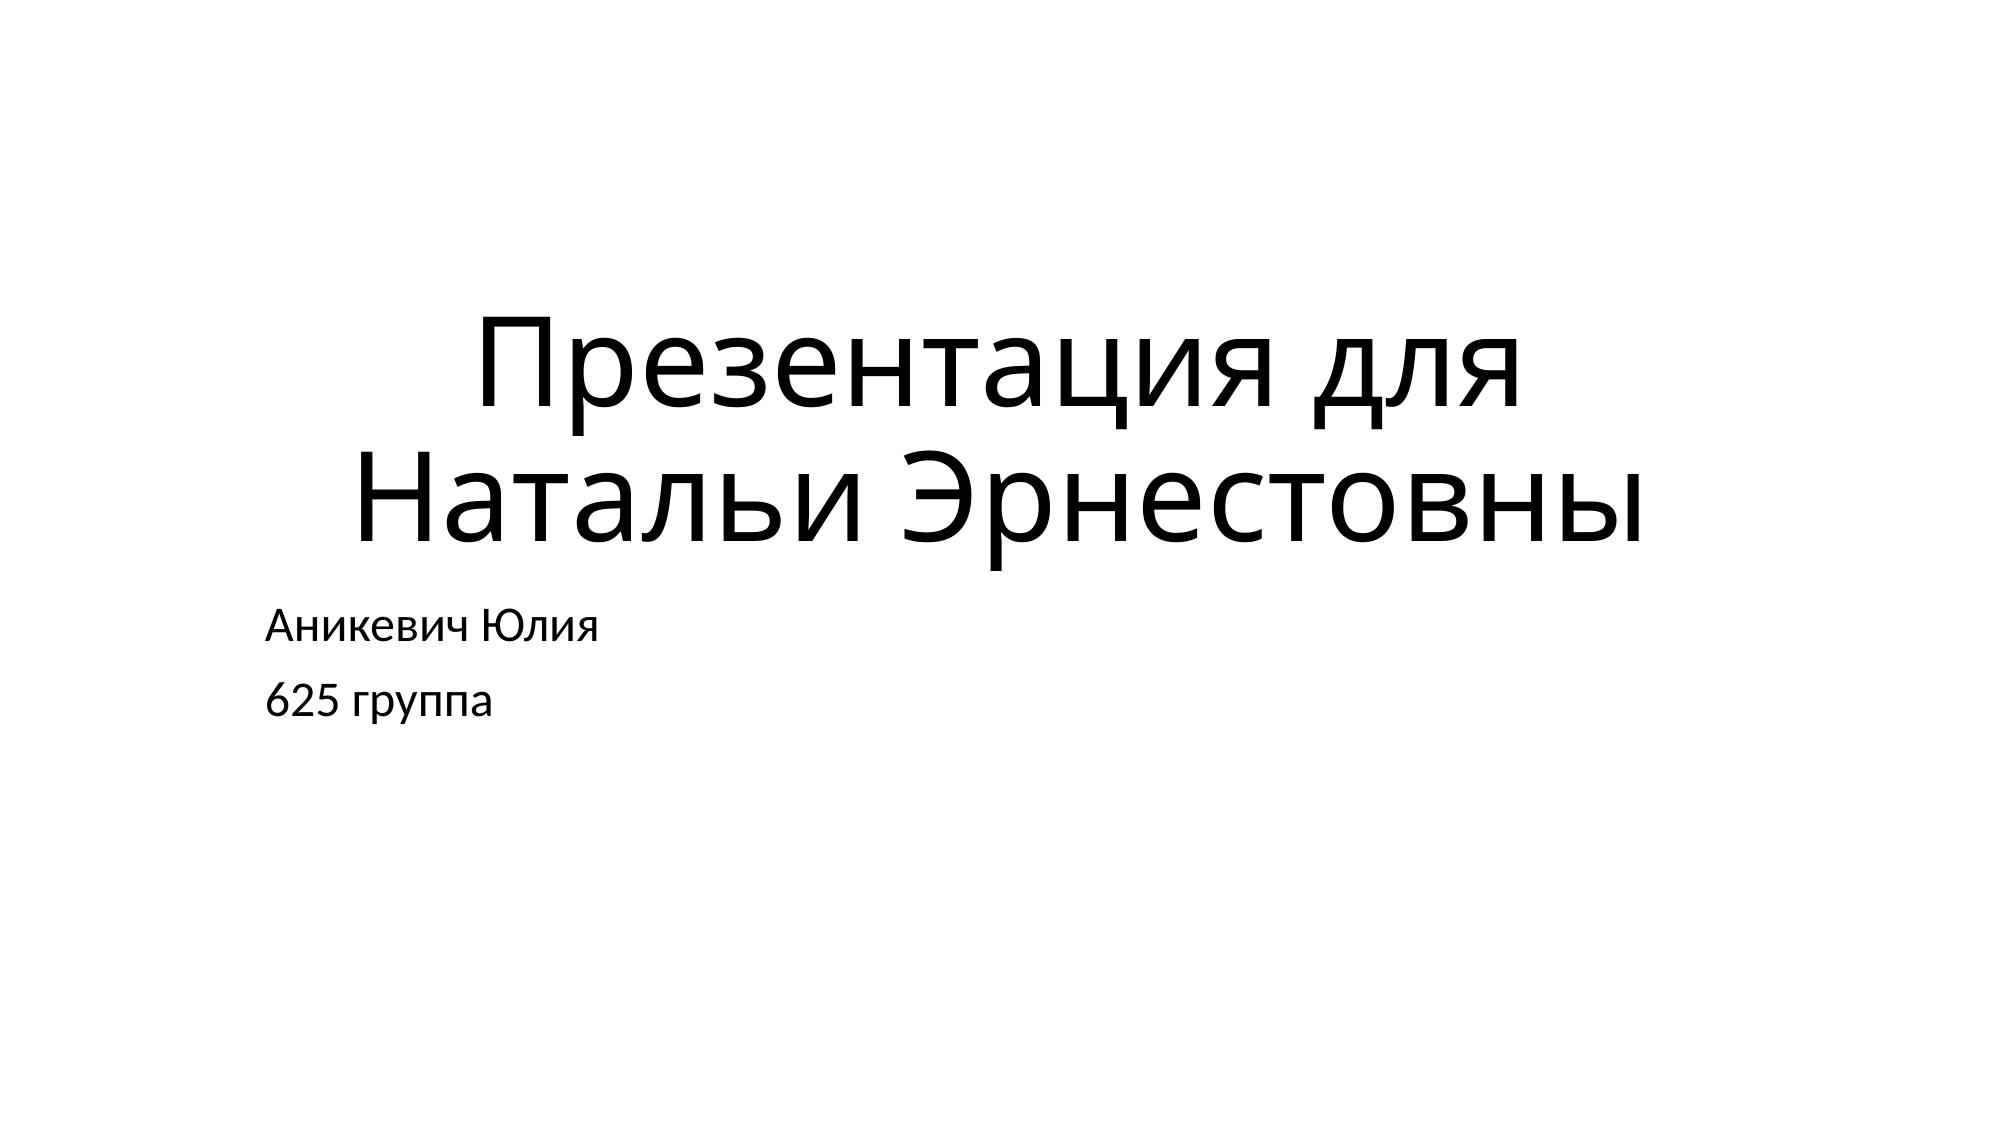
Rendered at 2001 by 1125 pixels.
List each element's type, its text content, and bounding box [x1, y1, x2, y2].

title Презентация для Натальи Эрнестовны [249, 184, 1750, 576]
subtitle Аникевич Юлия 625 группа [249, 590, 1750, 863]
